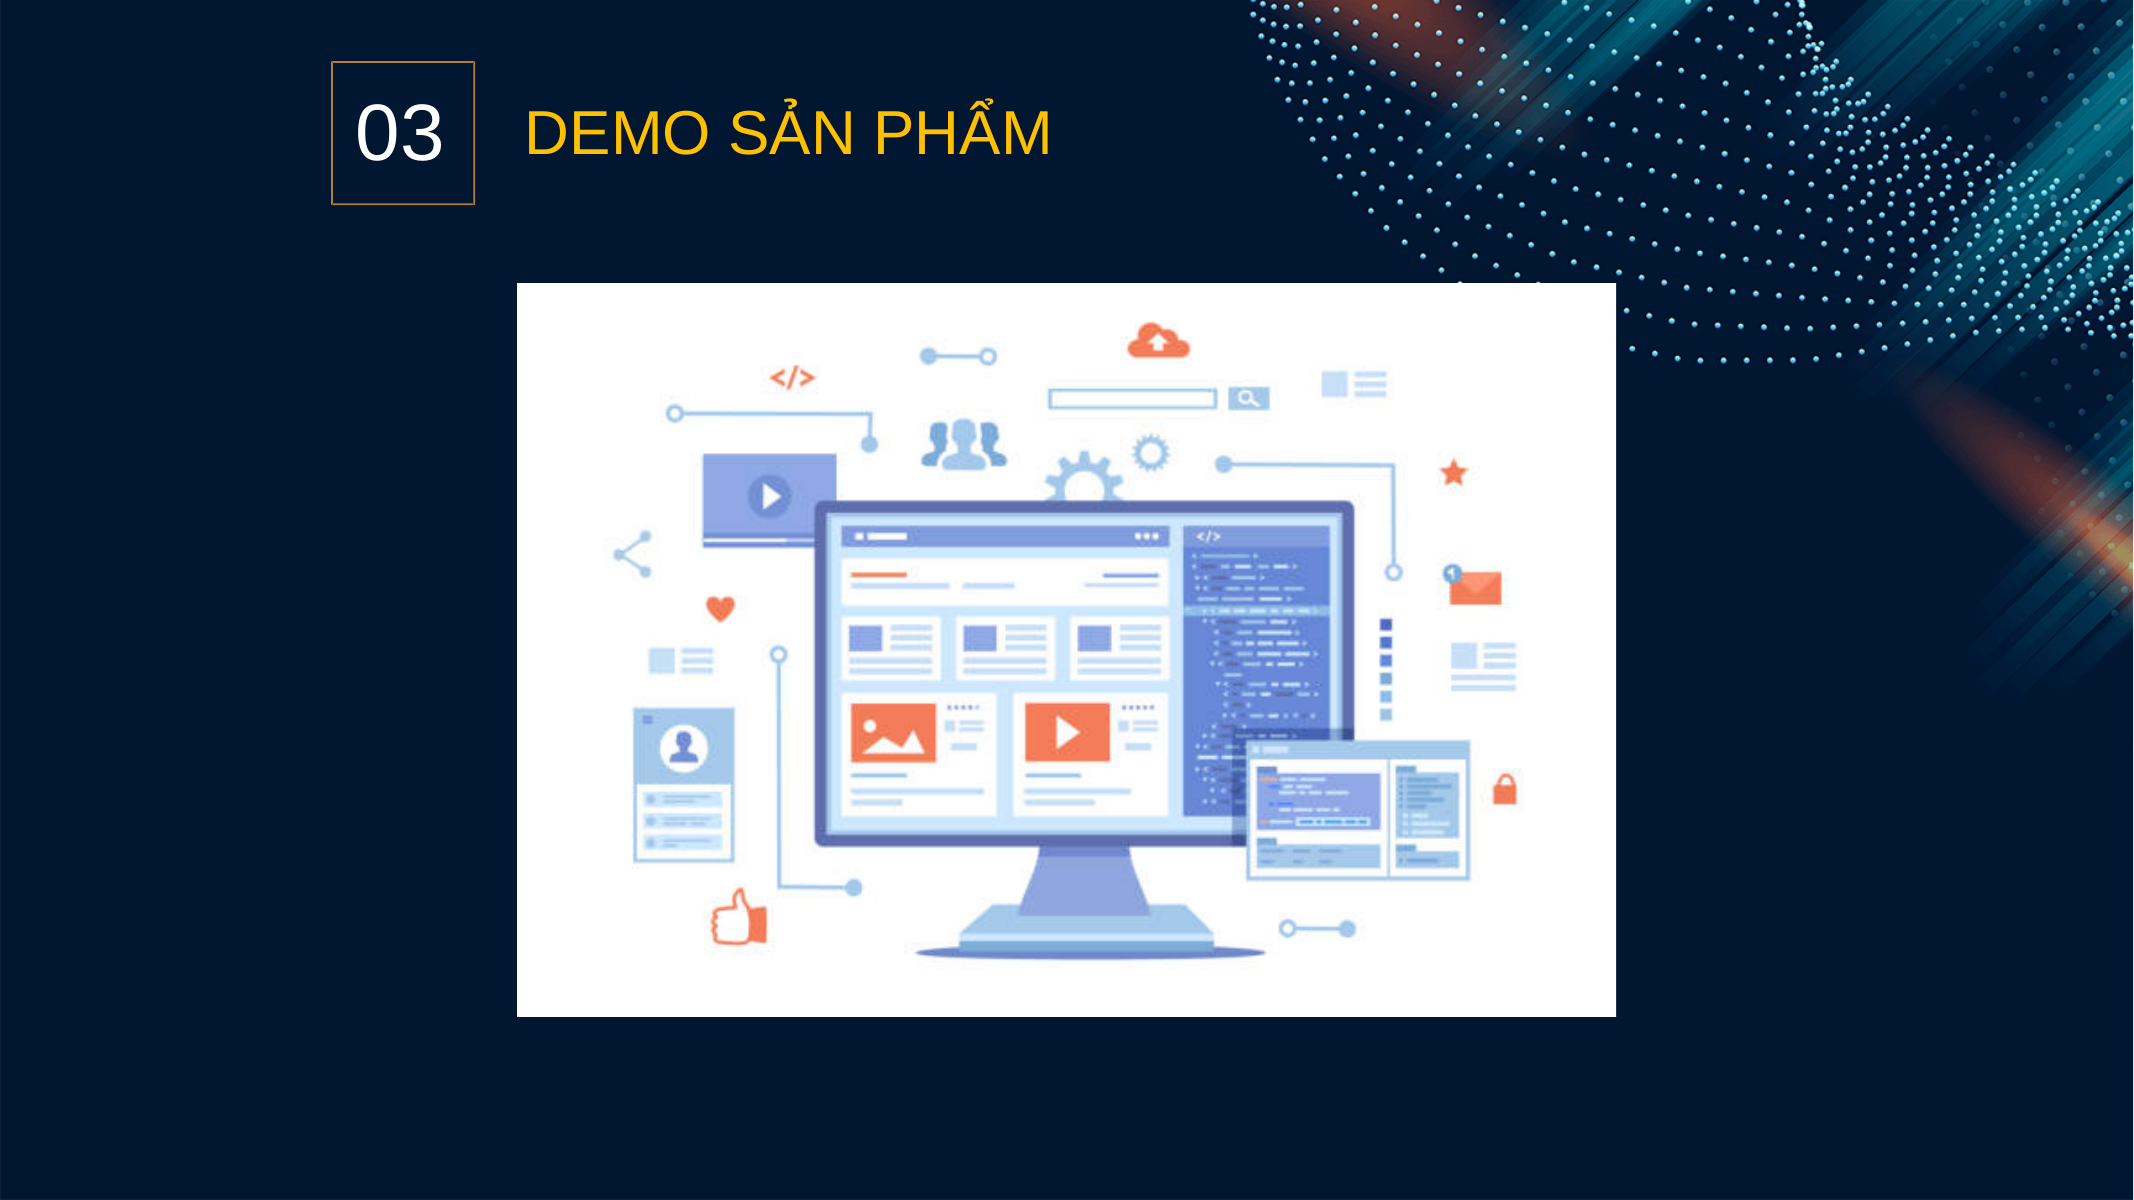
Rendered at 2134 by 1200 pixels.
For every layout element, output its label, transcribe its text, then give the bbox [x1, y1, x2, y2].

text_box DEMO SẢN PHẨM [524, 92, 1721, 167]
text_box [330, 60, 476, 206]
text_box [517, 283, 1617, 1017]
text_box [0, 0, 2134, 1200]
